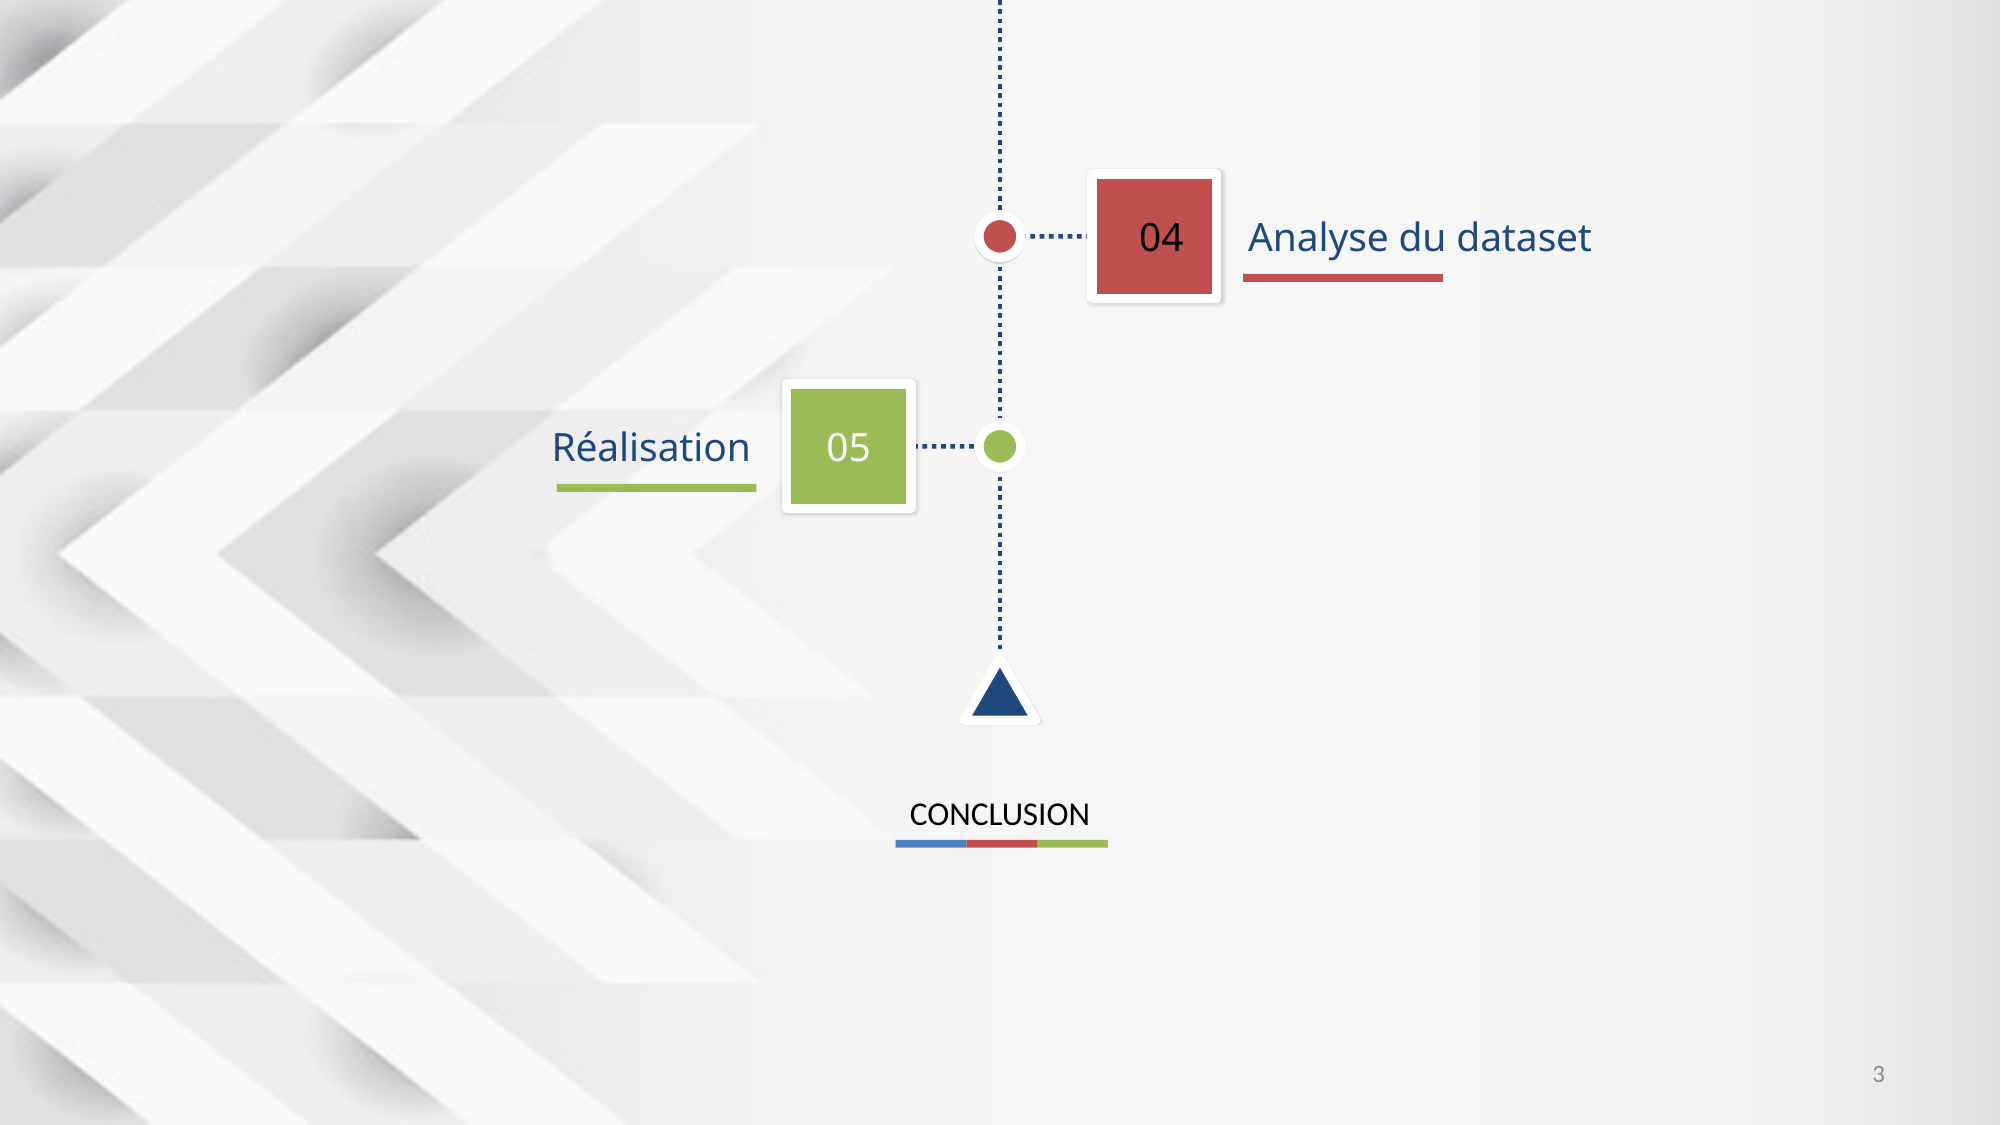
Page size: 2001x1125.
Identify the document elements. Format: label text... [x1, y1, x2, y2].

list Réalisation [261, 405, 766, 488]
list Analyse du dataset [1234, 195, 1738, 278]
list CONCLUSION [532, 784, 1468, 941]
slide_number 3 [1433, 1042, 1900, 1103]
list 04 [1089, 195, 1234, 278]
list 05 [784, 405, 914, 488]
picture [0, 0, 2001, 1125]
